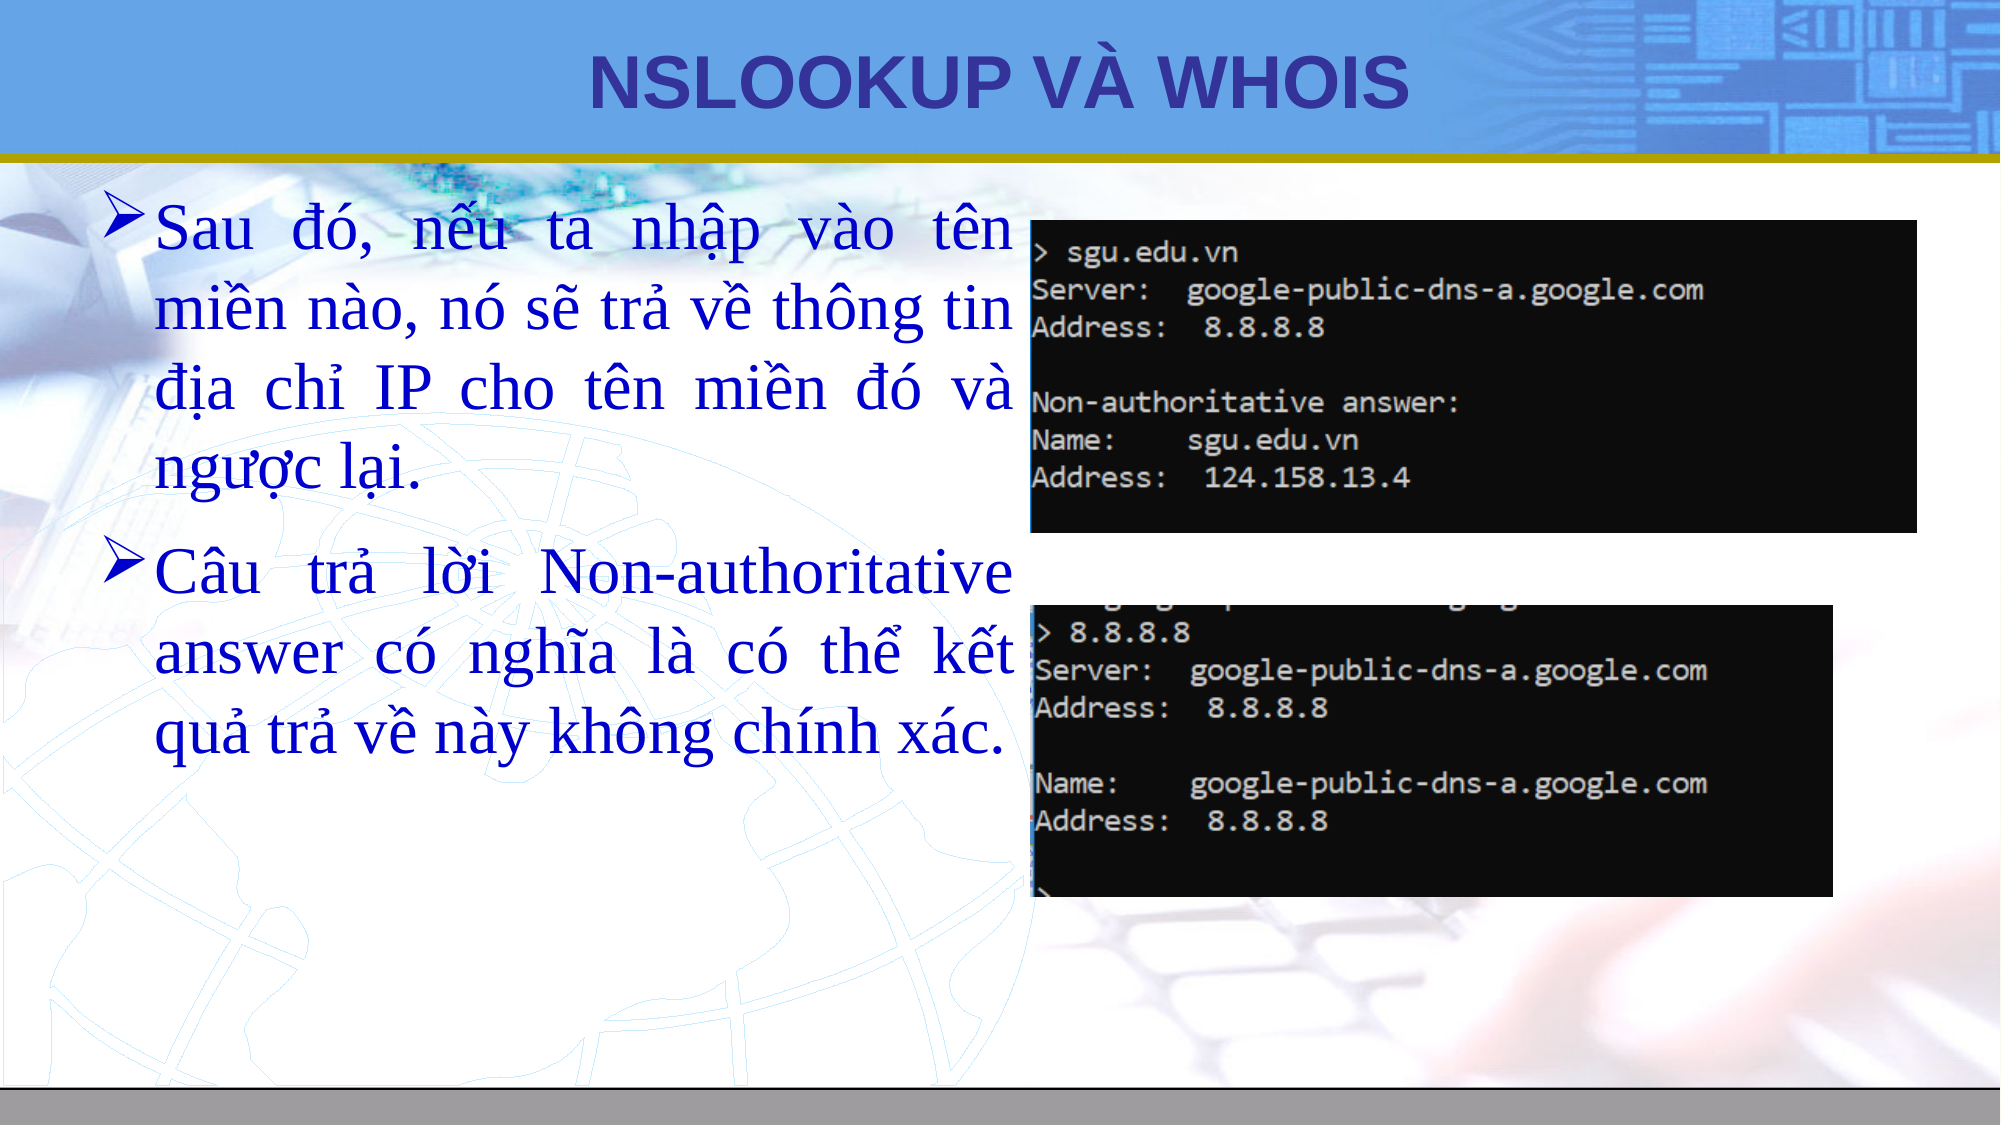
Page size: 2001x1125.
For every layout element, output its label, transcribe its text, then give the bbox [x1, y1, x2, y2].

title NSLOOKUP VÀ WHOIS [0, 9, 2000, 148]
list Sau đó, nếu ta nhập vào tên miền nào, nó sẽ trả về thông tin địa chỉ IP cho tên miền đó và ngược lại. Câu trả lời Non-authoritative answer có nghĩa là có thể kết quả trả về này không chính xác. [83, 174, 1031, 1075]
picture [0, 0, 2001, 1125]
